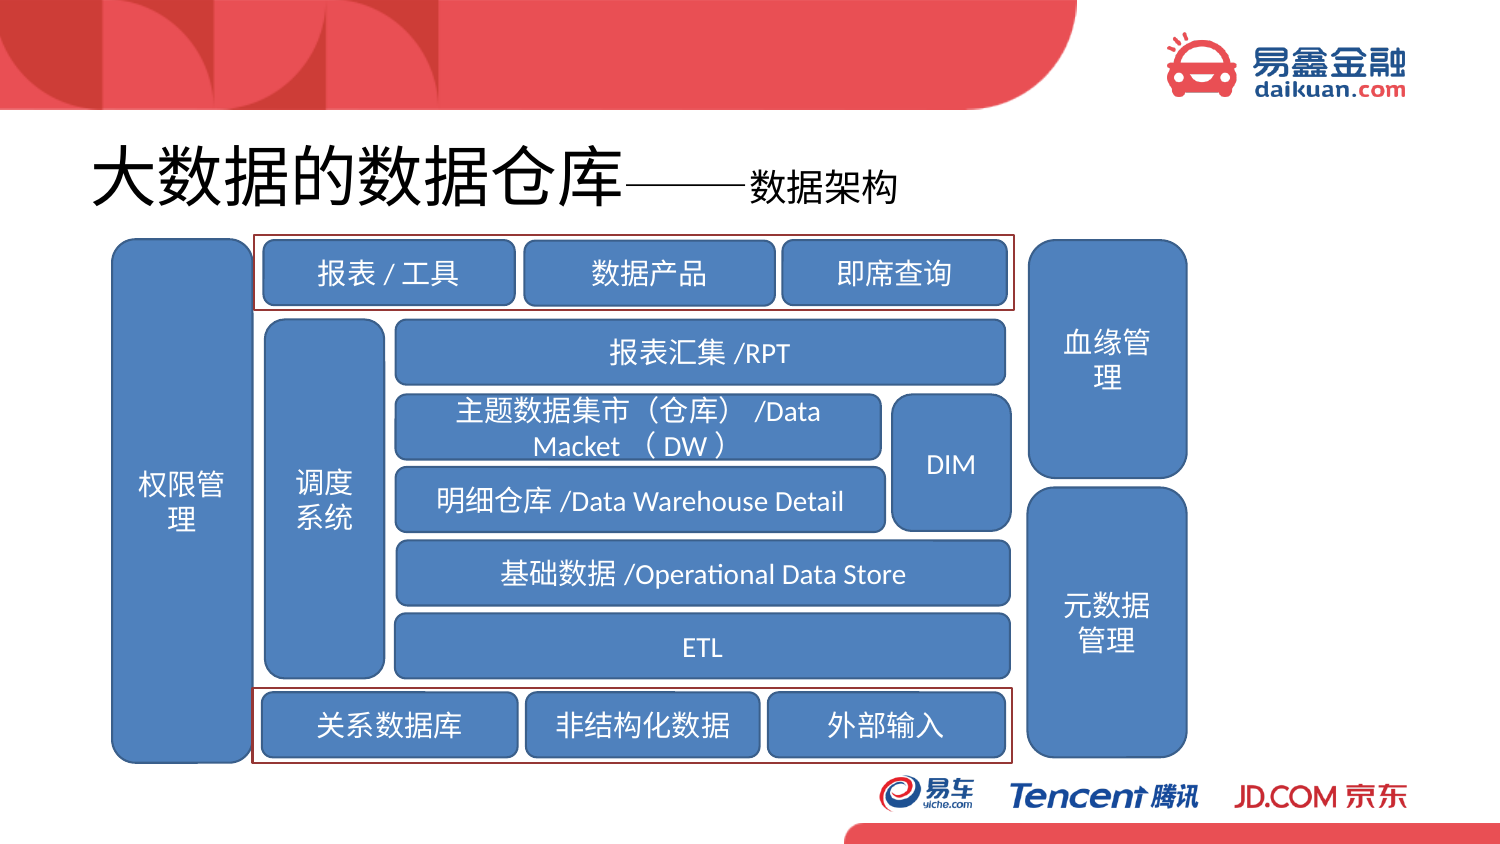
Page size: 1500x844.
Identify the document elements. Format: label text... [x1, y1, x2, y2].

picture [844, 823, 1500, 844]
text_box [254, 234, 1014, 311]
text_box 报表汇集/RPT [393, 319, 1008, 387]
text_box 权限管理 [109, 237, 255, 765]
text_box 主题数据集市（仓库）/Data Macket（DW） [393, 392, 883, 462]
title 大数据的数据仓库———数据架构 [75, 104, 1425, 245]
text_box ETL [392, 611, 1013, 681]
text_box 元数据管理 [1025, 485, 1189, 760]
picture [879, 775, 1407, 812]
picture [0, 0, 1077, 110]
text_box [252, 687, 1013, 763]
text_box DIM [889, 392, 1014, 534]
text_box 调度系统 [262, 319, 387, 681]
text_box 明细仓库/Data Warehouse Detail [393, 464, 888, 535]
picture [1167, 32, 1405, 97]
text_box 血缘管理 [1026, 238, 1189, 481]
text_box 基础数据/Operational Data Store [394, 538, 1013, 608]
